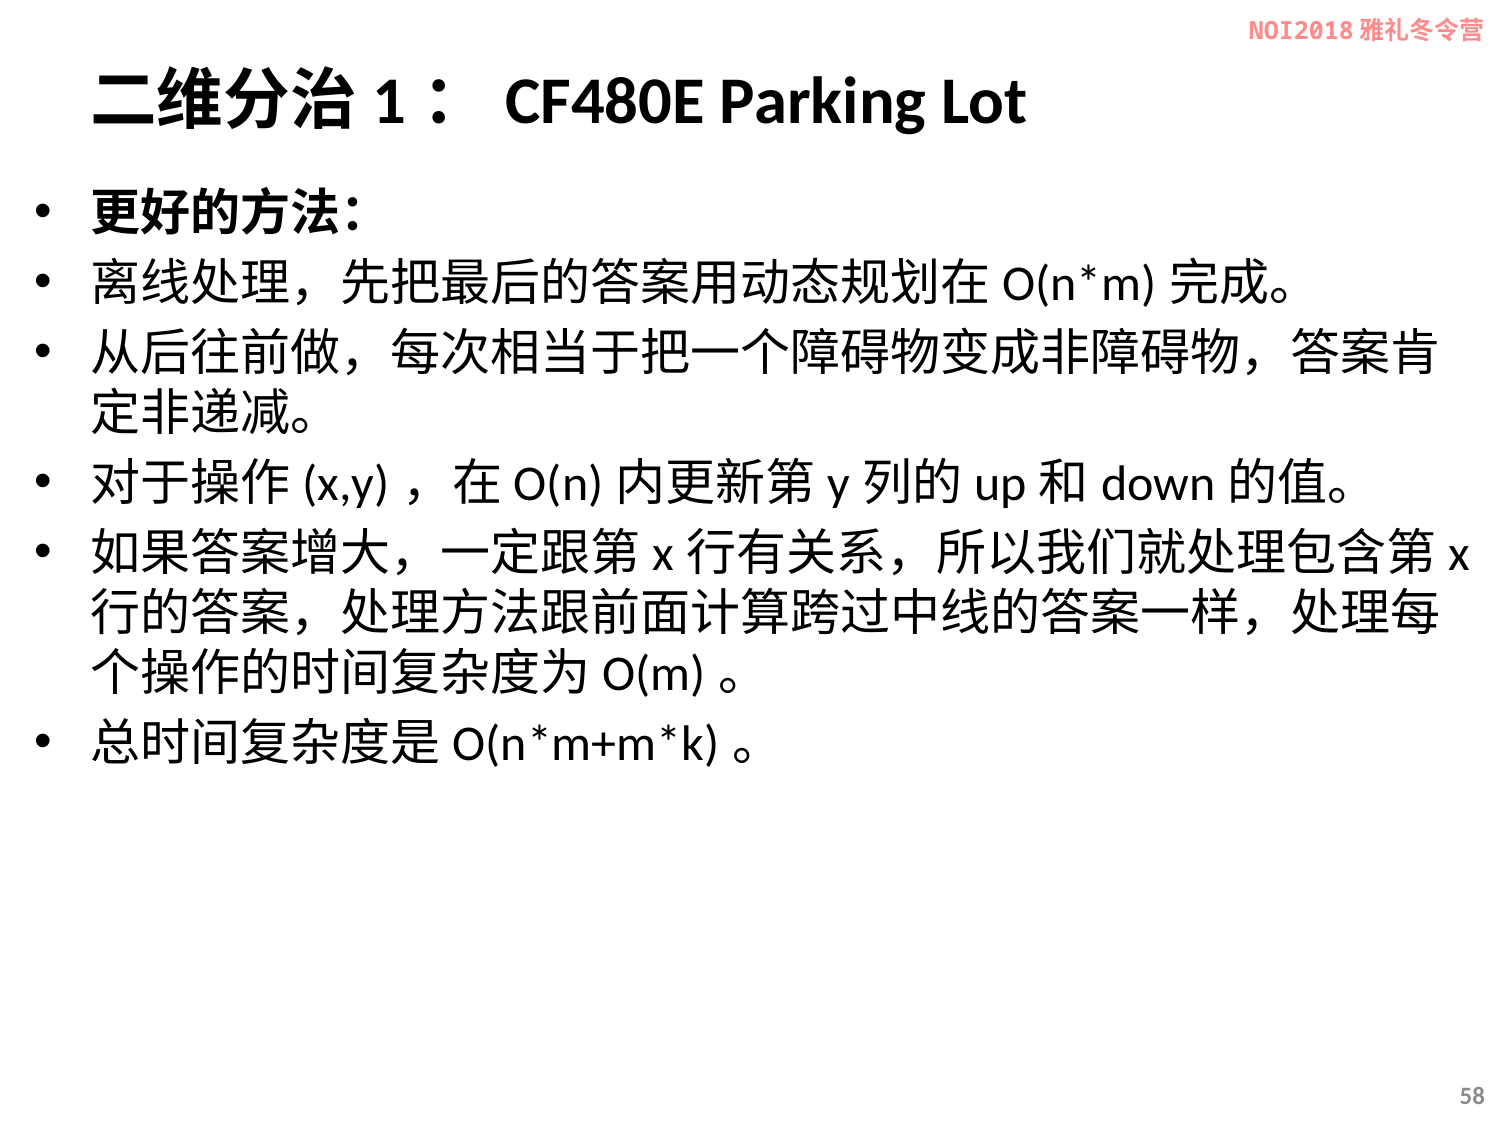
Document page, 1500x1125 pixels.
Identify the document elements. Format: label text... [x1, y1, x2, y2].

footer NOI2018雅礼冬令营 [1025, 0, 1500, 60]
list 更好的方法： 离线处理，先把最后的答案用动态规划在O(n*m)完成。 从后往前做，每次相当于把一个障碍物变成非障碍物，答案肯定非递减。 对于操作(x,y)，在O(n)内更新第y列的up和down的值。 如果答案增大，一定跟第x行有关系，所以我们就处理包含第x行的答案，处理方法跟前面计算跨过中线的答案一样，处理每个操作的时间复杂度为O(m)。 总时间复杂度是O(n*m+m*k)。 [19, 173, 1488, 1089]
title 二维分治1：CF480E Parking Lot [75, 45, 1425, 150]
slide_number 58 [1149, 1065, 1500, 1125]
